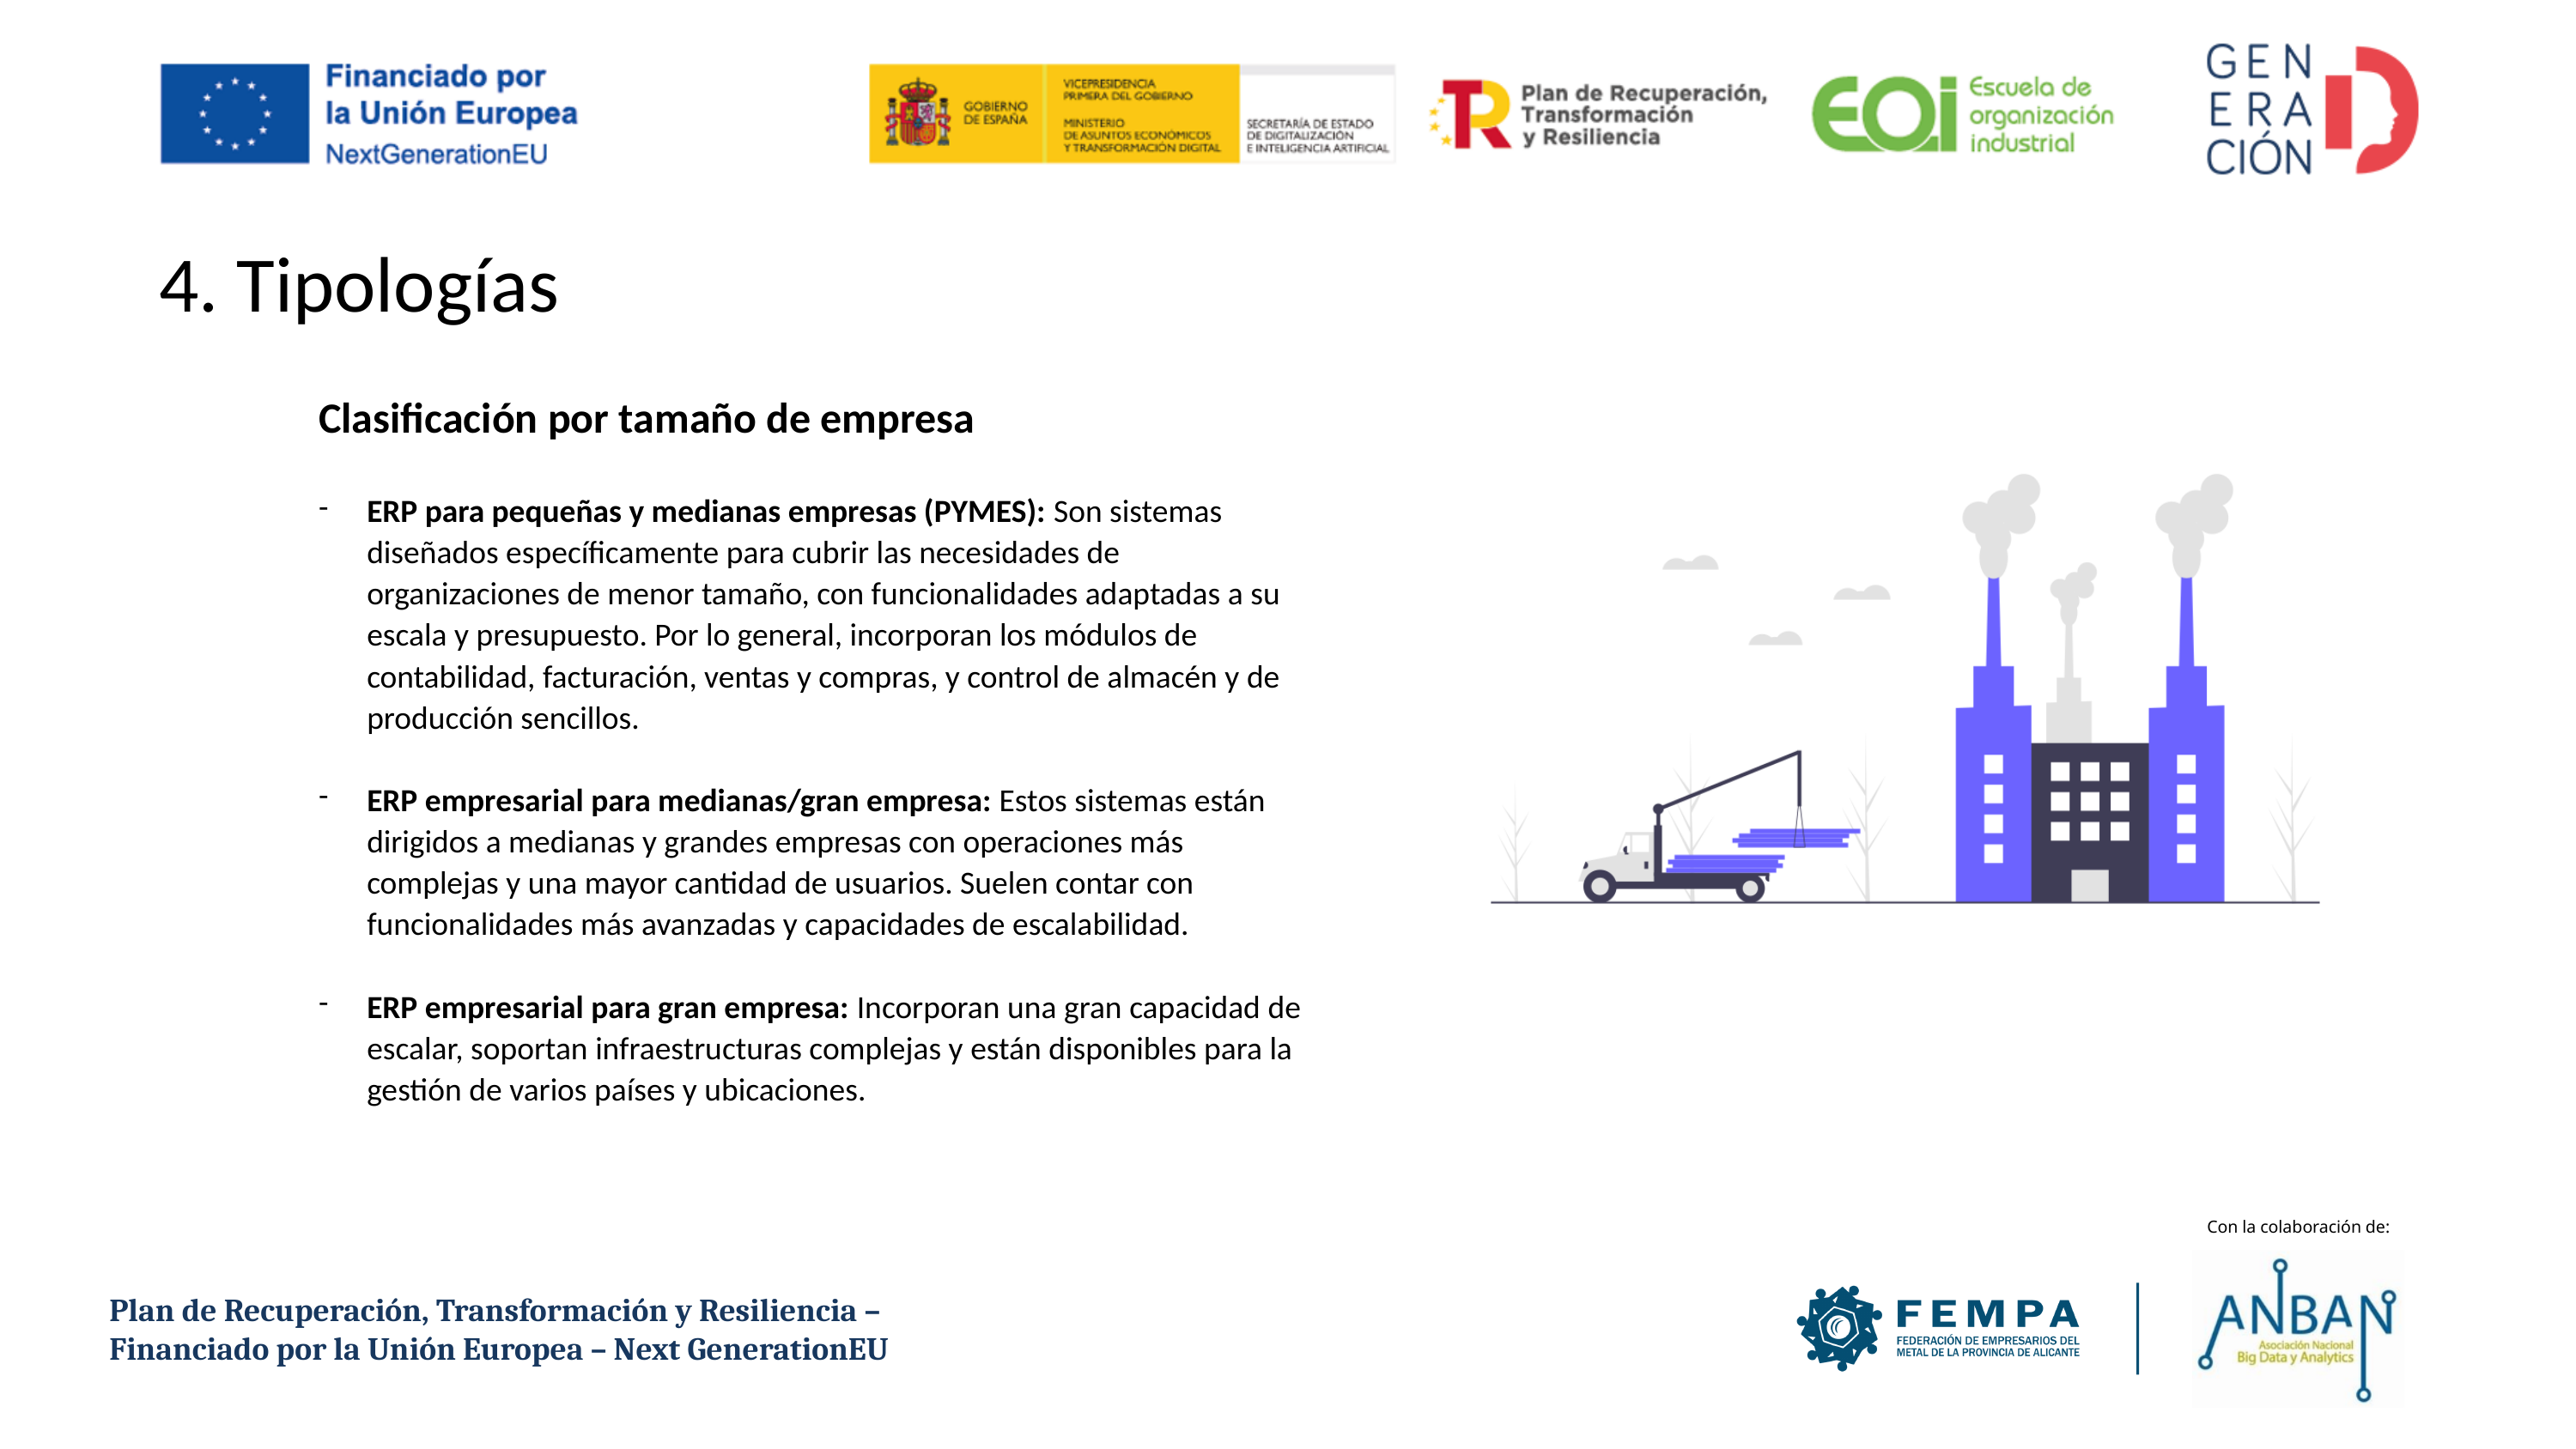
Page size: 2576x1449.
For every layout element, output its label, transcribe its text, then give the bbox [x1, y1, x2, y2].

picture [1791, 1282, 2084, 1374]
text_box Con la colaboración de: [2201, 1213, 2397, 1237]
picture [144, 15, 2432, 199]
text_box Plan de Recuperación, Transformación y Resiliencia – Financiado por la Unión Europea – Next GenerationEU [96, 1282, 1028, 1373]
picture [2191, 1249, 2405, 1408]
title 4. Tipologías [145, 209, 1305, 361]
text_box Clasificación por tamaño de empresa ERP para pequeñas y medianas empresas (PYMES): Son sistemas diseñados específicamente para cubrir las necesidades de organizaciones de menor tamaño, con funcionalidades adaptadas a su escala y presupuesto. Por lo general, incorporan los módulos de contabilidad, facturación, ventas y compras, y control de almacén y de producción sencillos. ERP empresarial para medianas/gran empresa: Estos sistemas están dirigidos a medianas y grandes empresas con operaciones más complejas y una mayor cantidad de usuarios. Suelen contar con funcionalidades más avanzadas y capacidades de escalabilidad. ERP empresarial para gran empresa: Incorporan una gran capacidad de escalar, soportan infraestructuras complejas y están disponibles para la gestión de varios países y ubicaciones. [306, 379, 1321, 1232]
picture [1379, 399, 2432, 979]
